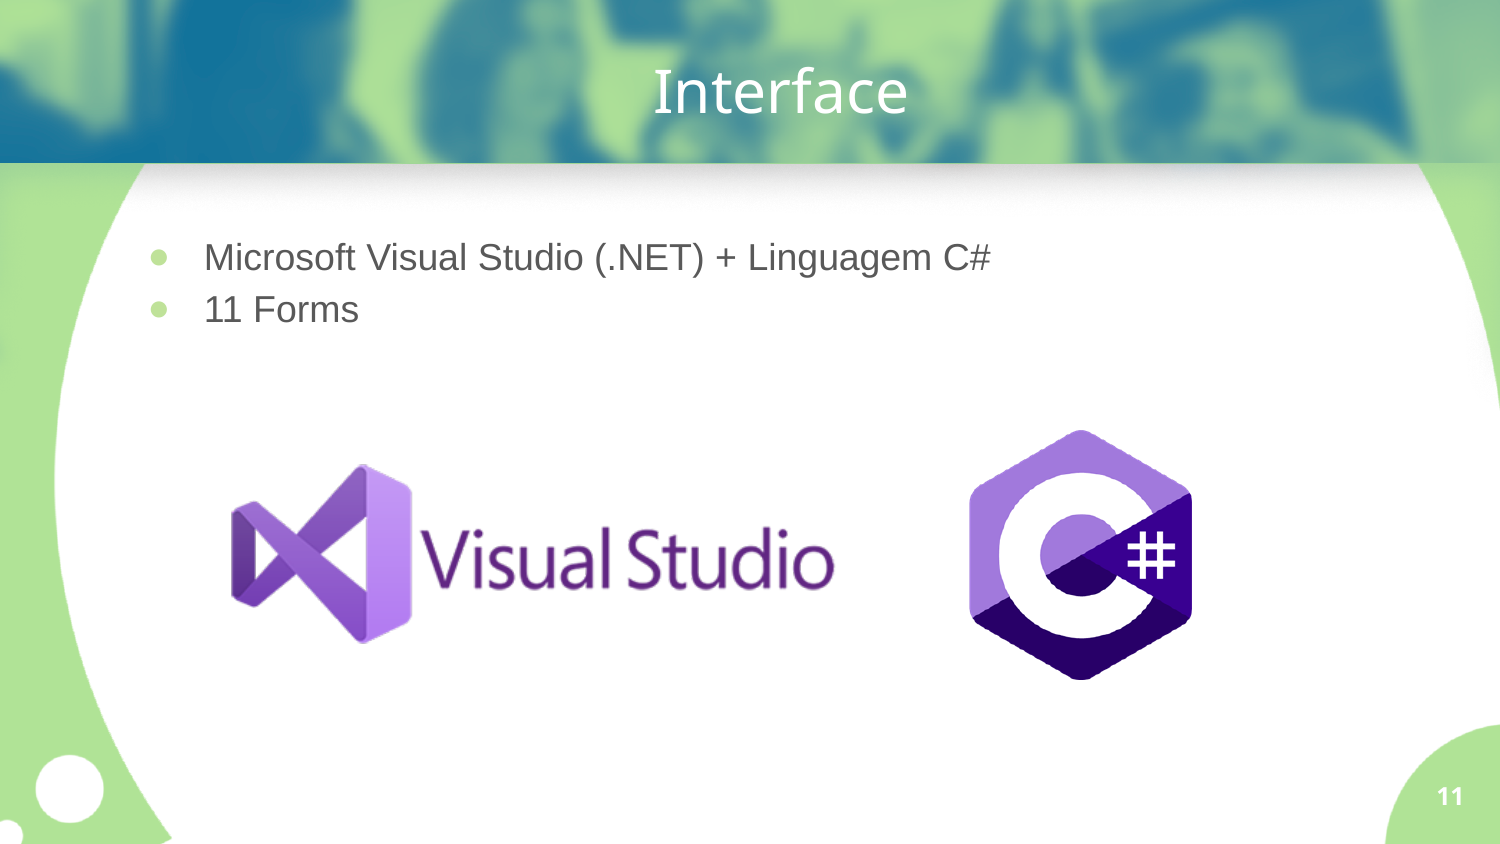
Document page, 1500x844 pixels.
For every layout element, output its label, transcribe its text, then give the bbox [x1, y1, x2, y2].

picture [0, 0, 1500, 844]
slide_number ‹#› [1389, 764, 1480, 830]
list Microsoft Visual Studio (.NET) + Linguagem C# 11 Forms [113, 211, 1449, 793]
title Interface [174, 38, 1389, 132]
